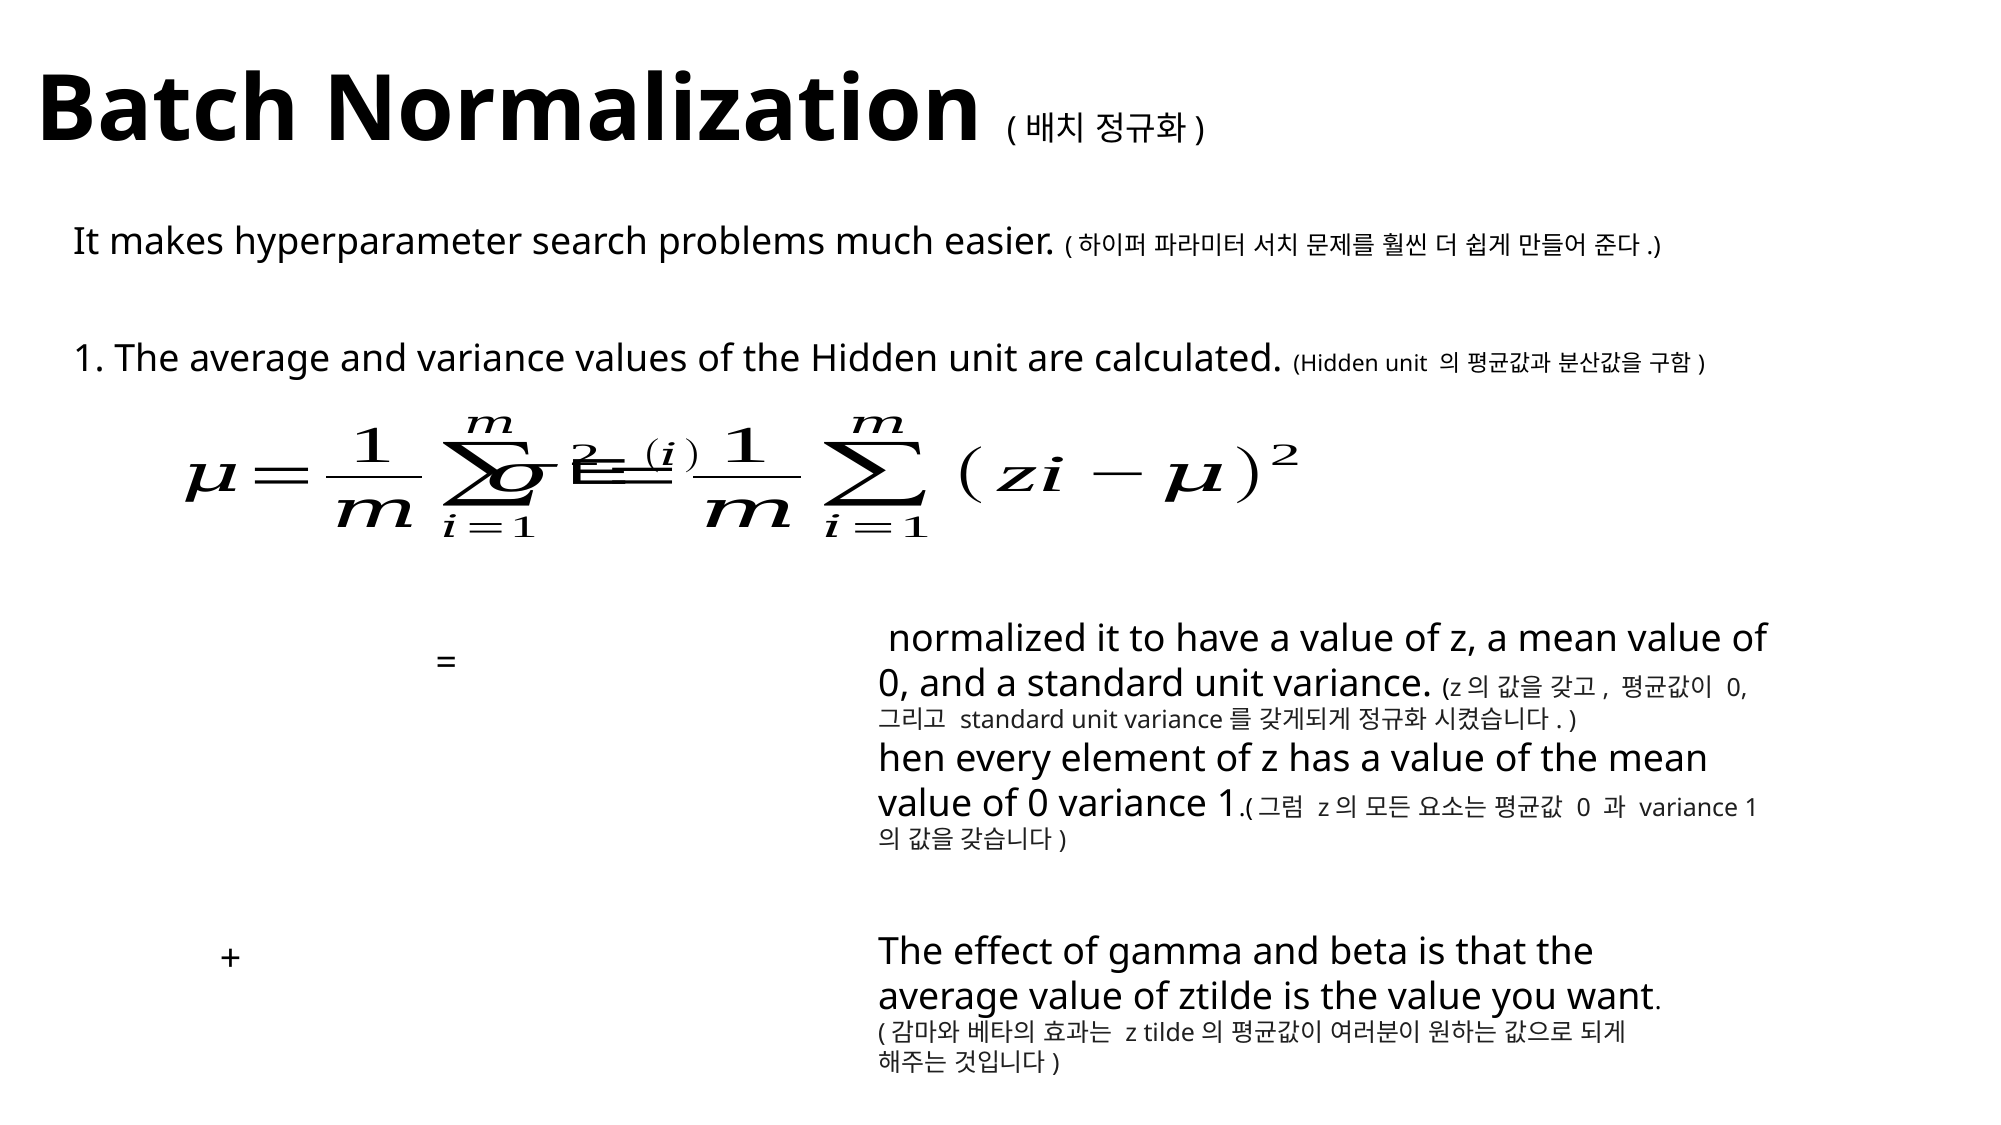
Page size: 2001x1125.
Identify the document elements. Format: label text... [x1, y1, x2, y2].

title Batch Normalization (배치 정규화) [20, 20, 1746, 202]
text_box It makes hyperparameter search problems much easier. (하이퍼 파라미터 서치 문제를 훨씬 더 쉽게 만들어 준다.) [58, 209, 1784, 270]
text_box The effect of gamma and beta is that the average value of ztilde is the value you want.(감마와 베타의 효과는 z tilde의 평균값이 여러분이 원하는 값으로 되게 해주는 것입니다) [863, 919, 1704, 1125]
text_box normalized it to have a value of z, a mean value of 0, and a standard unit variance. (z의 값을 갖고, 평균값이 0, 그리고 standard unit variance를 갖게되게 정규화 시켰습니다. ) hen every element of z has a value of the mean value of 0 variance 1.(그럼 z의 모든 요소는 평균값 0 과 variance 1의 값을 갖습니다) [863, 606, 1784, 862]
text_box 1. The average and variance values of the Hidden unit are calculated. (Hidden unit 의 평균값과 분산값을 구함) [58, 326, 1889, 387]
